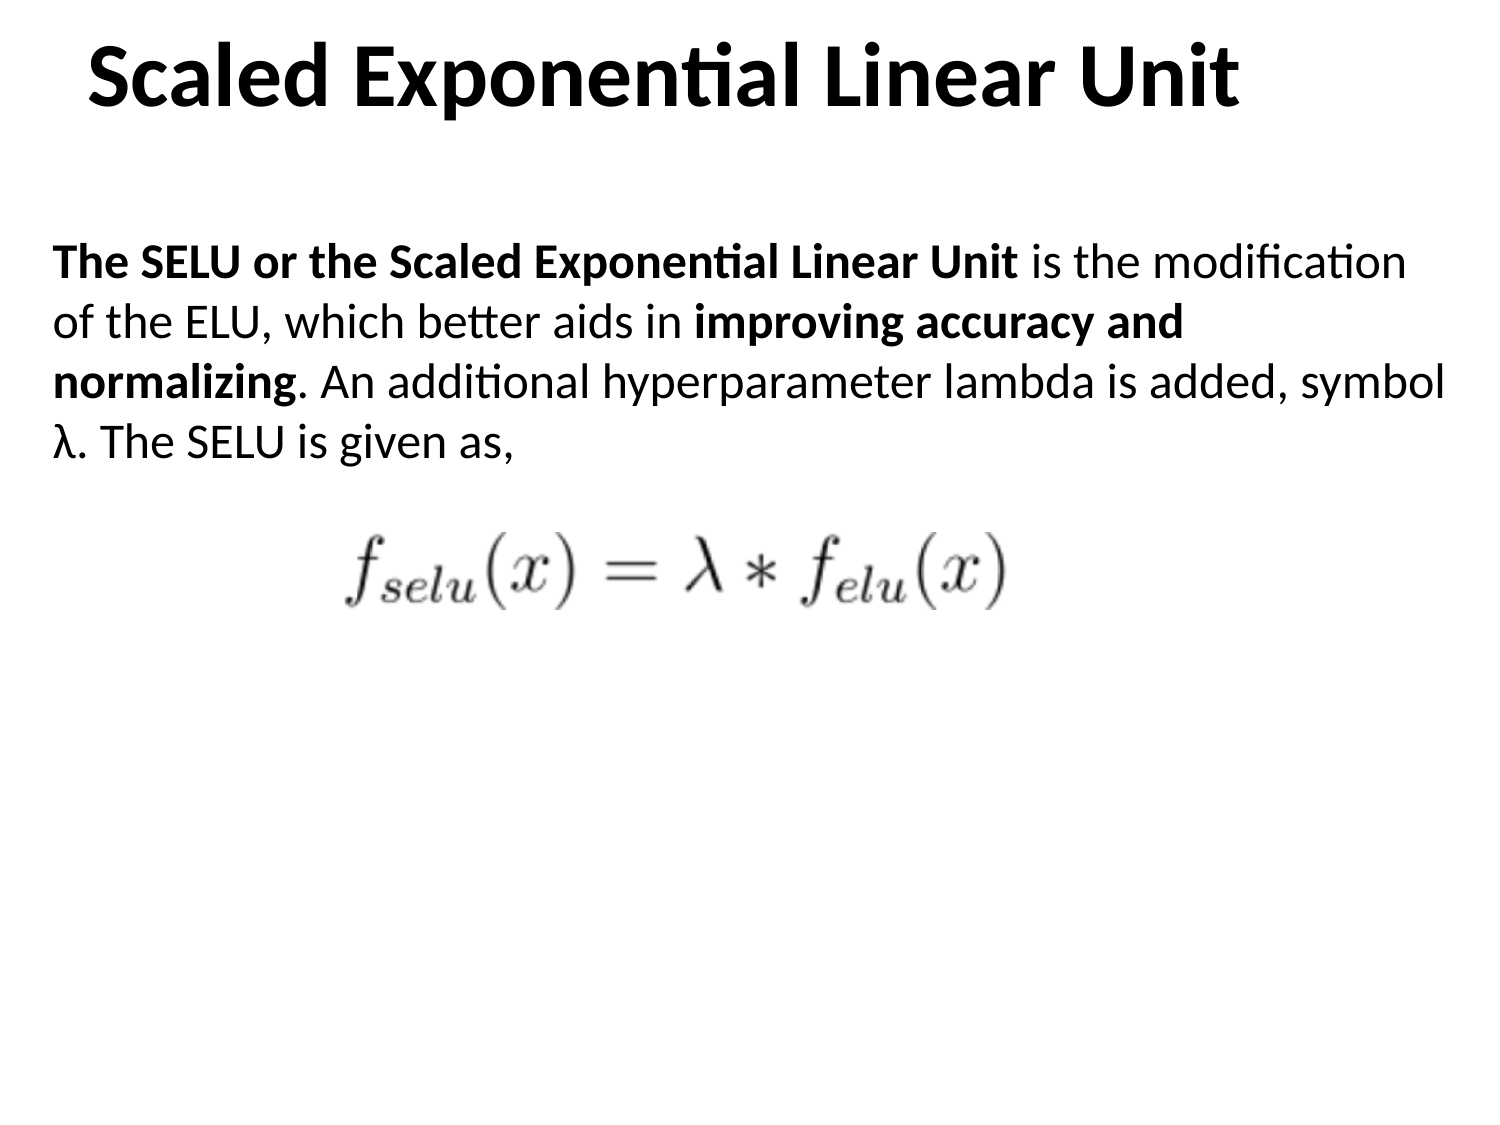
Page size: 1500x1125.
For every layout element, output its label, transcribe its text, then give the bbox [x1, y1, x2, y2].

picture [333, 532, 1013, 610]
list The SELU or the Scaled Exponential Linear Unit is the modification of the ELU, which better aids in improving accuracy and normalizing. An additional hyperparameter lambda is added, symbol λ. The SELU is given as, [52, 228, 1448, 592]
title Scaled Exponential Linear Unit [87, 14, 1413, 228]
